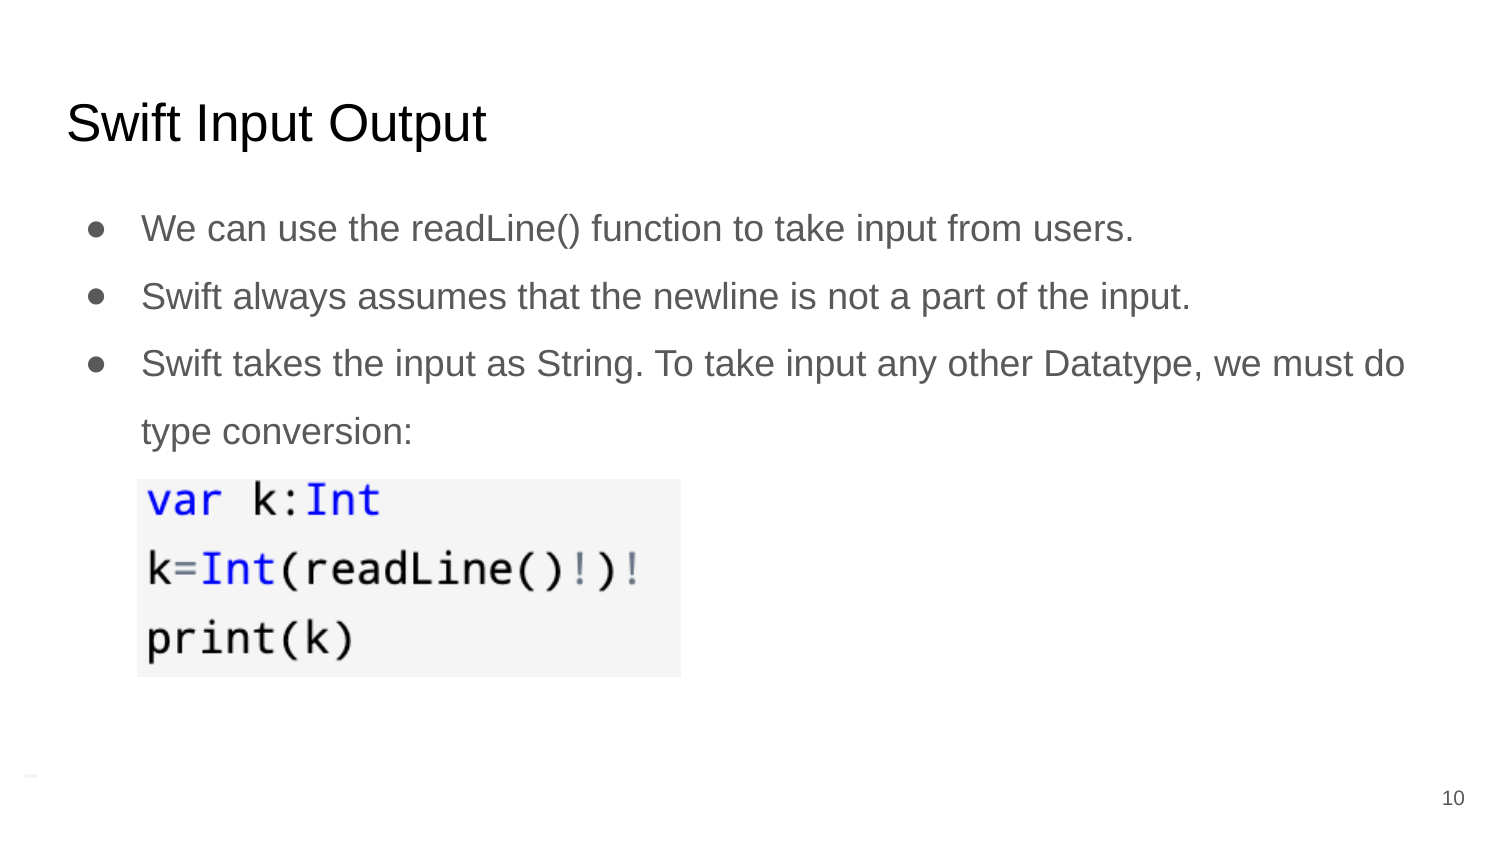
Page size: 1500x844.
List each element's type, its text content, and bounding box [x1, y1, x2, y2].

picture [24, 774, 38, 778]
picture [136, 479, 682, 677]
list We can use the readLine() function to take input from users. Swift always assumes that the newline is not a part of the input. Swift takes the input as String. To take input any other Datatype, we must do type conversion: [51, 166, 1449, 748]
title Swift Input Output [51, 72, 1449, 166]
slide_number ‹#› [1389, 764, 1480, 830]
